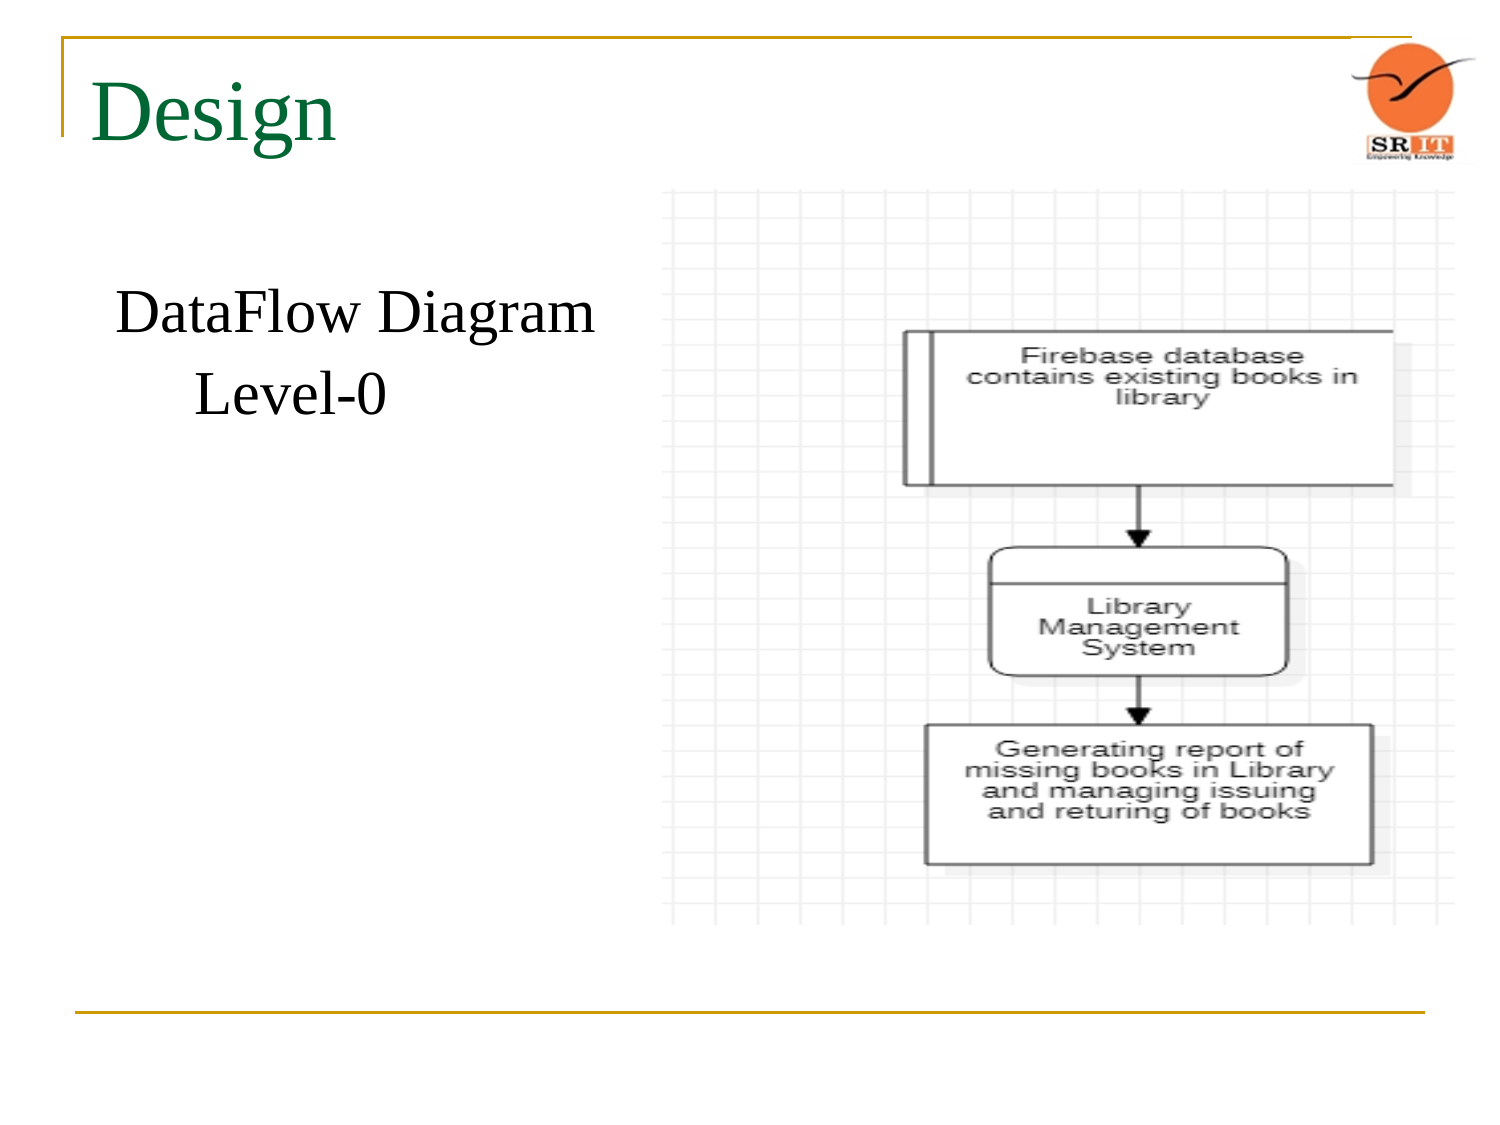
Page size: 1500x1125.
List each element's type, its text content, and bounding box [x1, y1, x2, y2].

picture [662, 189, 1456, 926]
picture [1350, 37, 1477, 165]
list DataFlow Diagram Level-0 [75, 262, 1425, 1006]
title Design [75, 45, 1425, 233]
